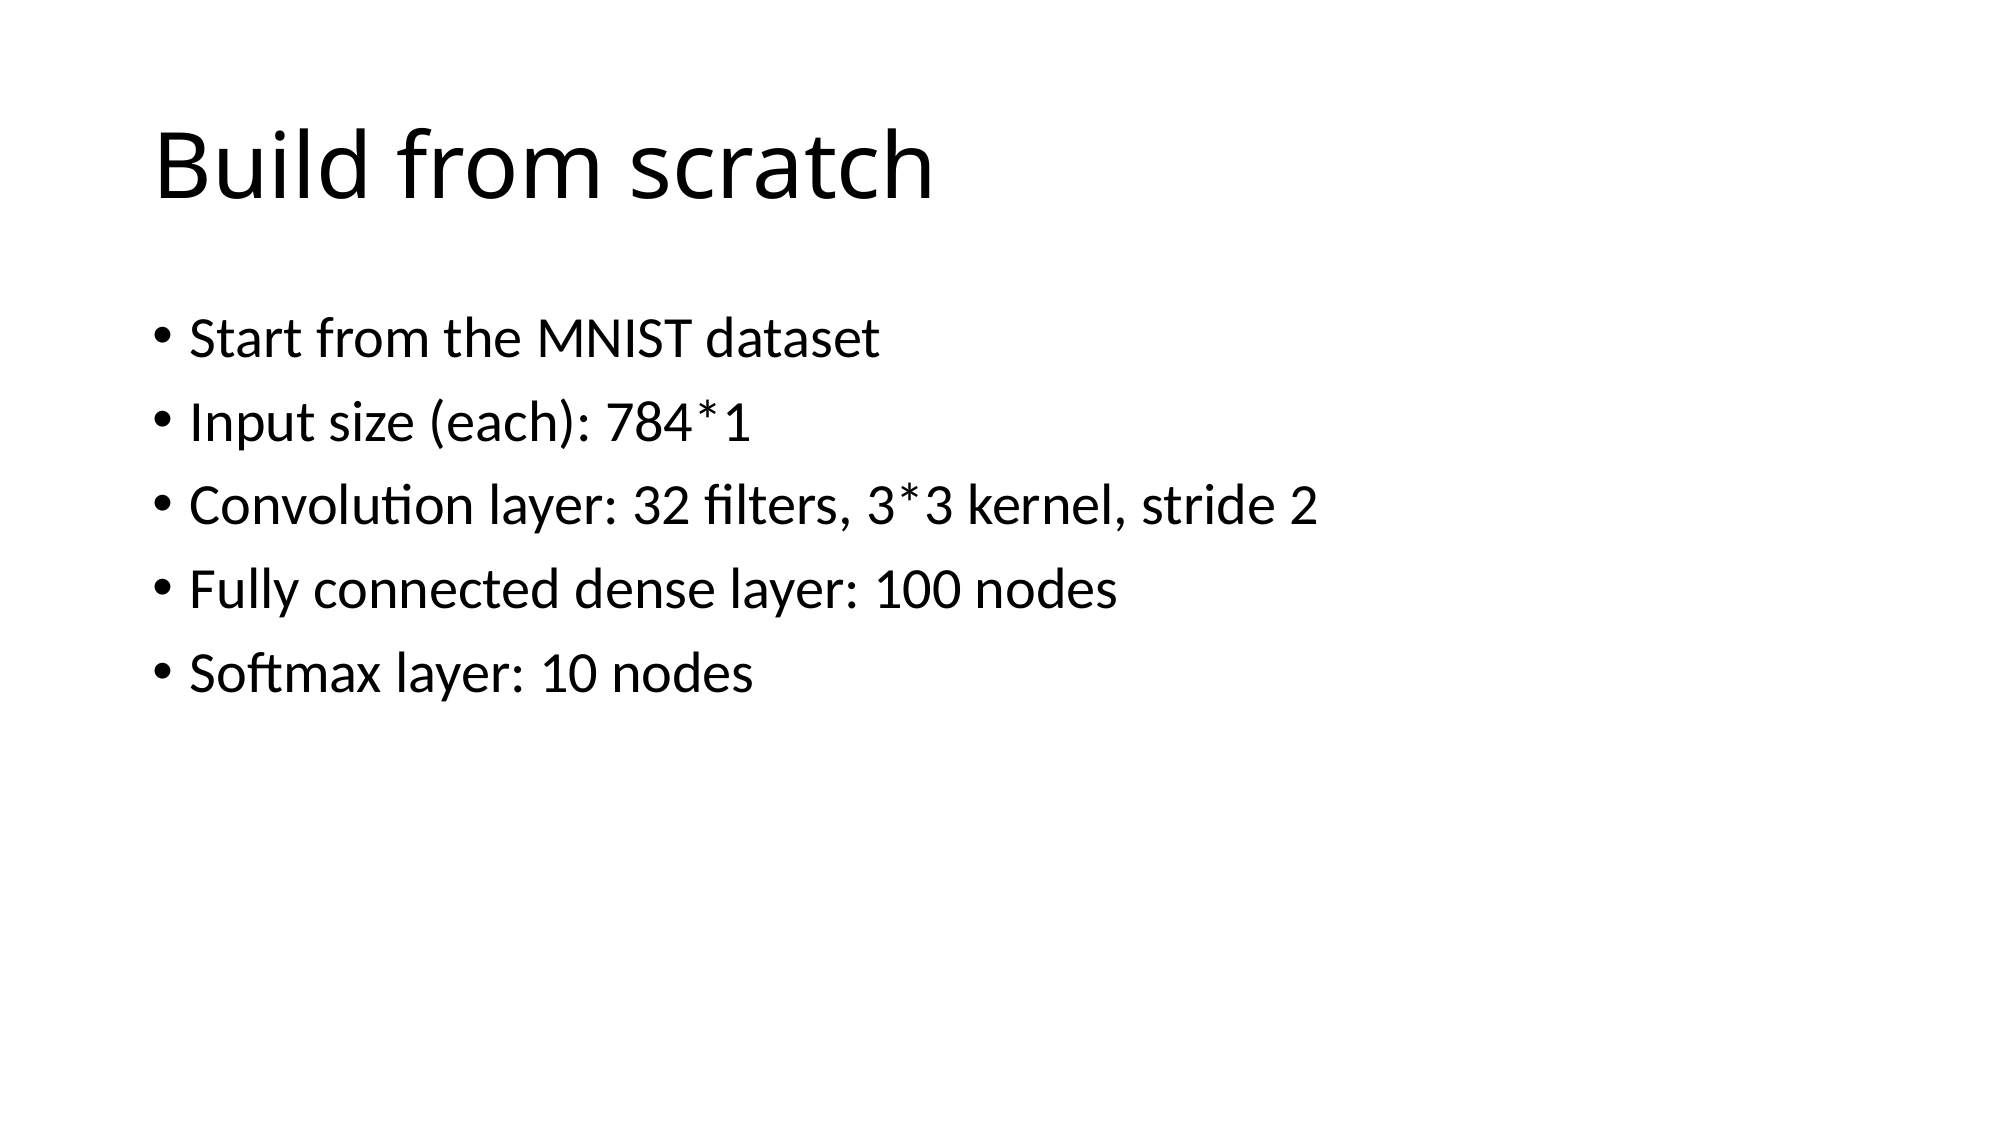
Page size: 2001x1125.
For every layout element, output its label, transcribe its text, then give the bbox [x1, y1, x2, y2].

list Start from the MNIST dataset Input size (each): 784*1 Convolution layer: 32 filters, 3*3 kernel, stride 2 Fully connected dense layer: 100 nodes Softmax layer: 10 nodes [137, 299, 1863, 1014]
title Build from scratch [137, 59, 1863, 278]
